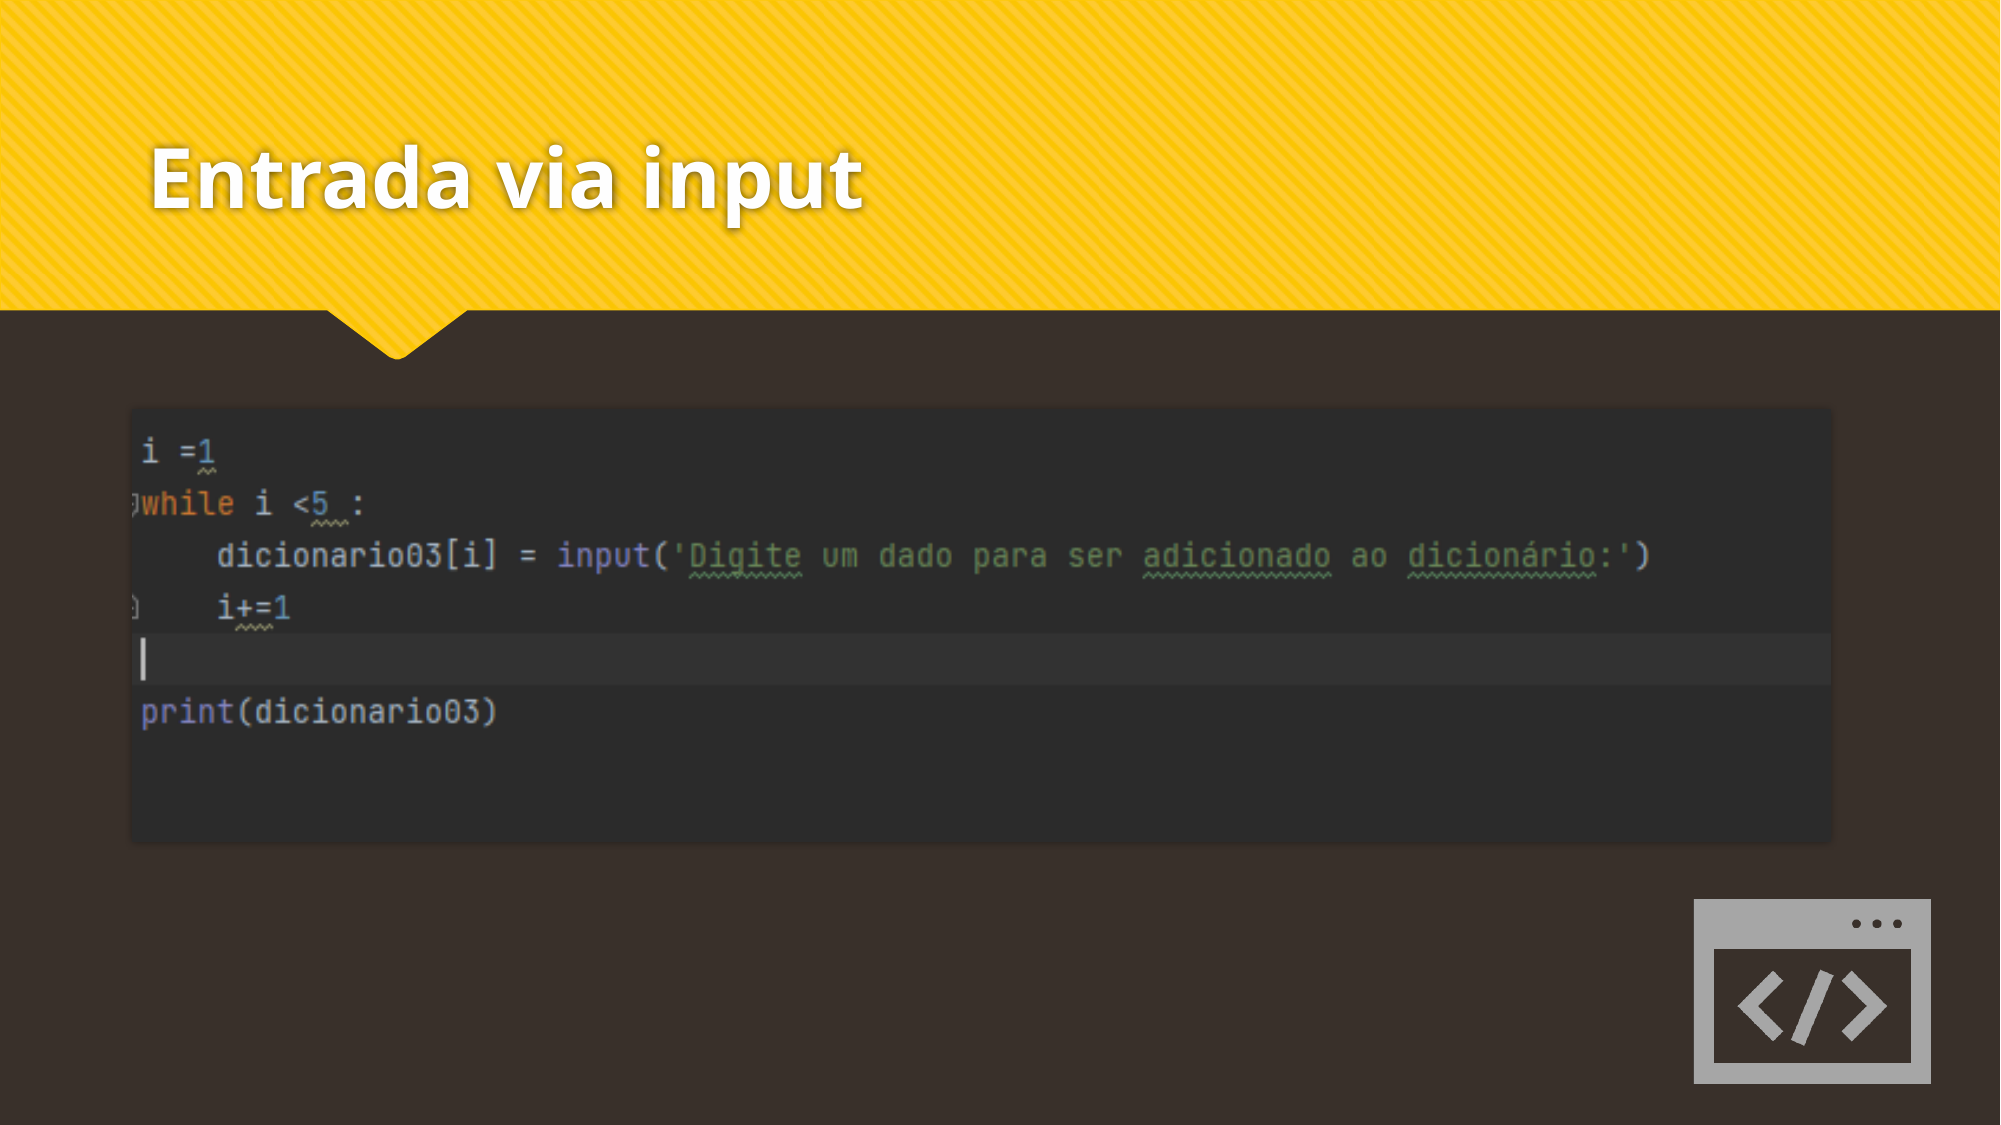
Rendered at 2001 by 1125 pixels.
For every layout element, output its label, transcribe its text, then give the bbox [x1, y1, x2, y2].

picture [1671, 850, 1953, 1125]
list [132, 409, 1831, 842]
title Entrada via input [132, 73, 1868, 233]
